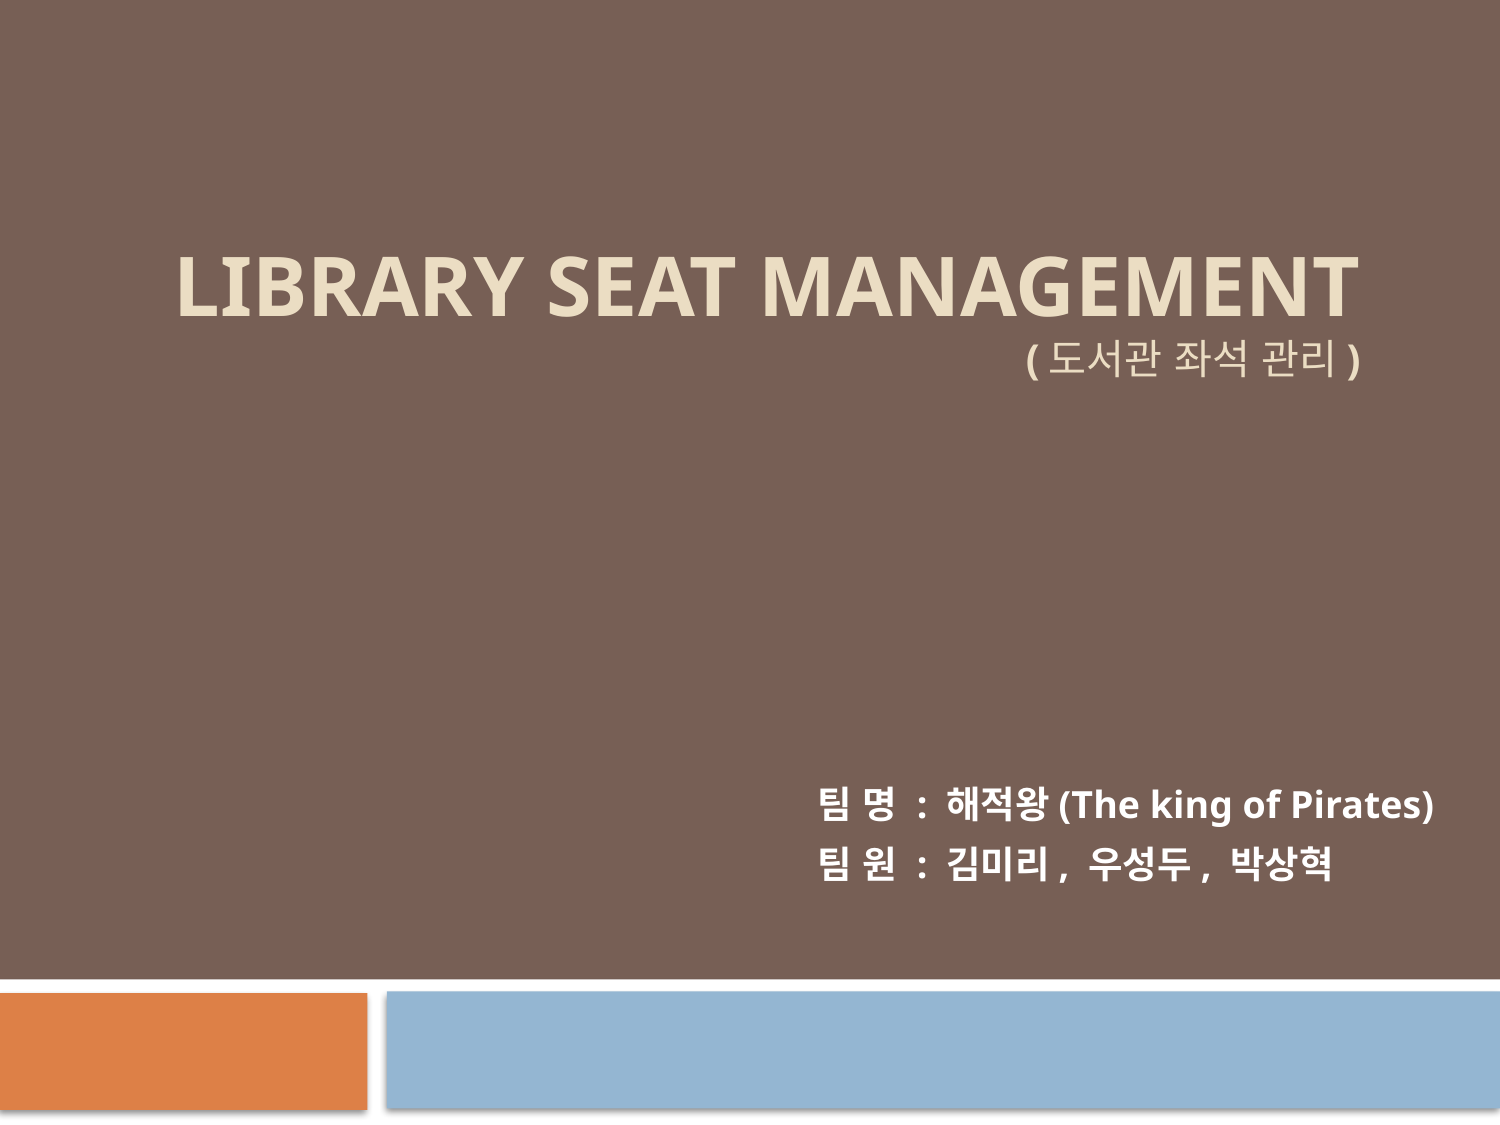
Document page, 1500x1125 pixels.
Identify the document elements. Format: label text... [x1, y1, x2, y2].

title Library Seat Management (도서관 좌석 관리) [100, 149, 1376, 391]
subtitle 팀 명 : 해적왕(The king of Pirates) 팀 원 : 김미리, 우성두, 박상혁 [803, 763, 1500, 1024]
